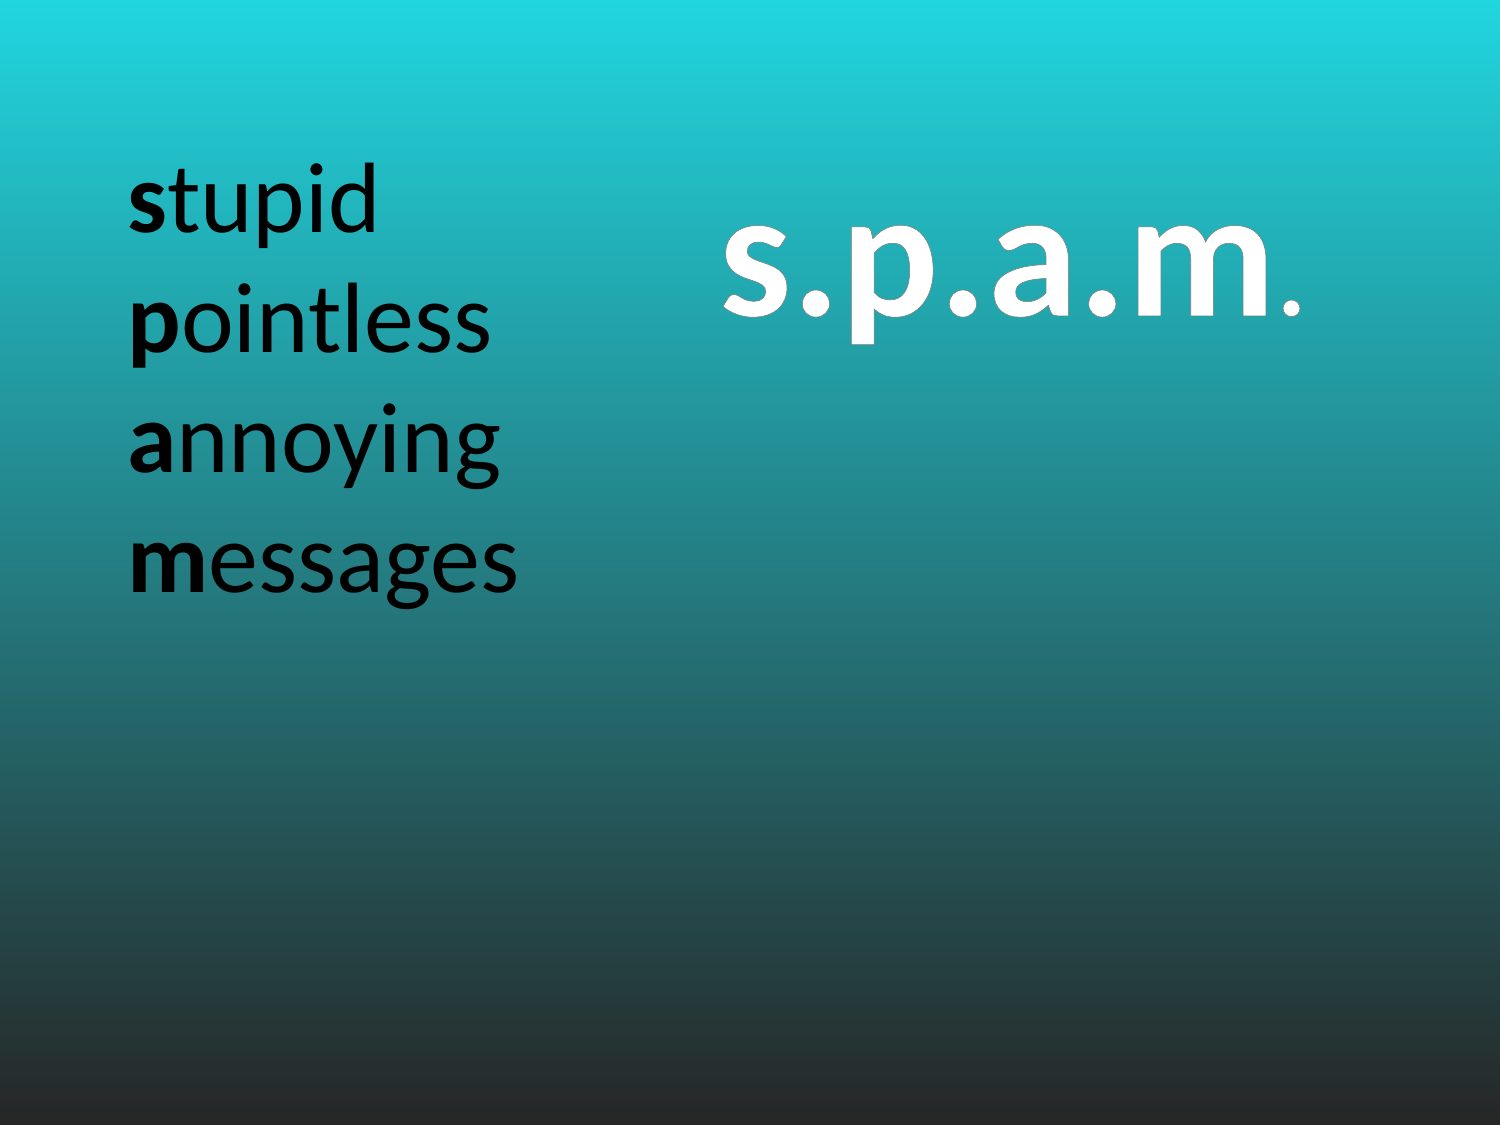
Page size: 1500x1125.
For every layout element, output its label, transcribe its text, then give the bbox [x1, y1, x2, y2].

text_box stupid pointless annoying messages [112, 125, 1388, 740]
title [99, 112, 1388, 591]
text_box s.p.a.m. [699, 124, 1325, 360]
